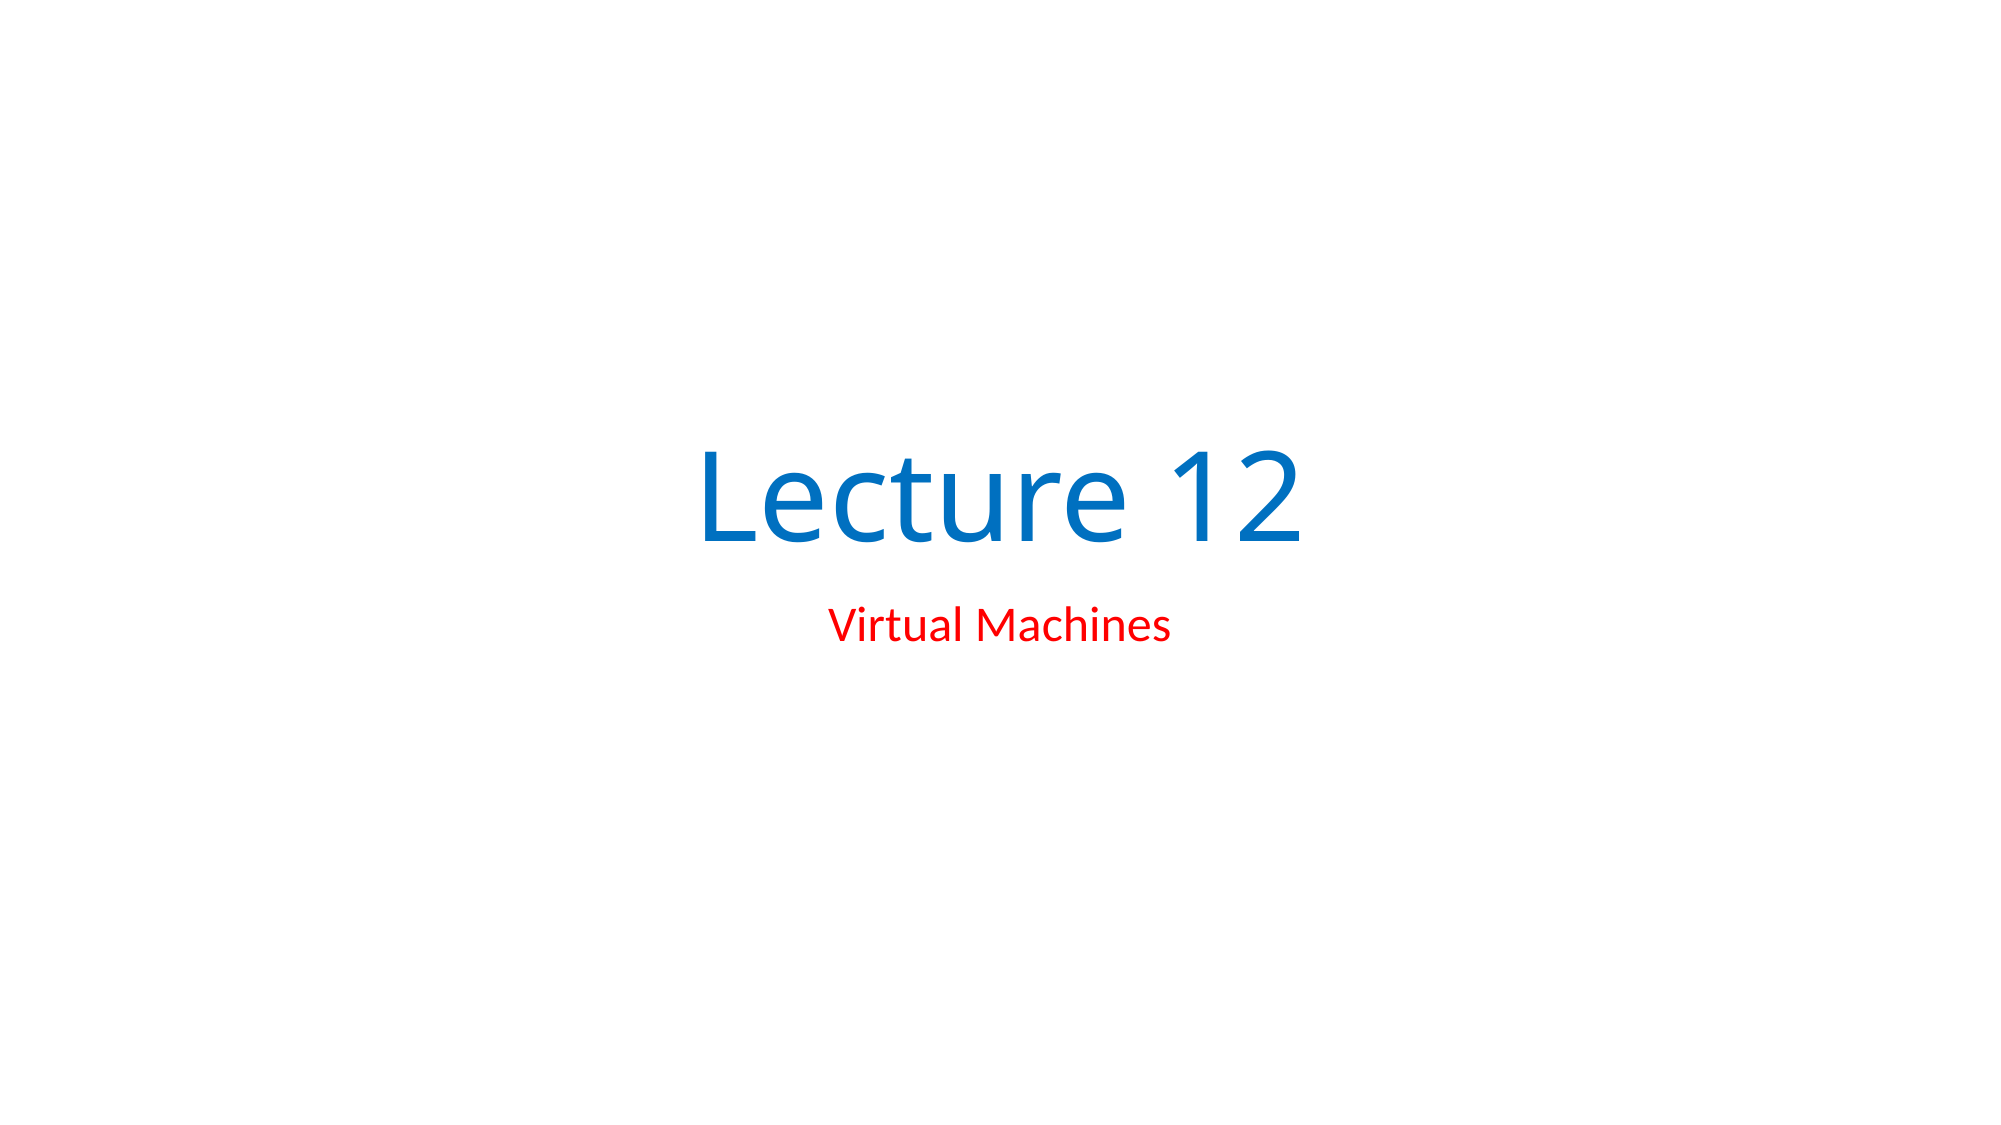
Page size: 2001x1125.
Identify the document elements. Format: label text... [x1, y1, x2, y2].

title Lecture 12 [249, 184, 1750, 576]
subtitle Virtual Machines [249, 590, 1750, 863]
